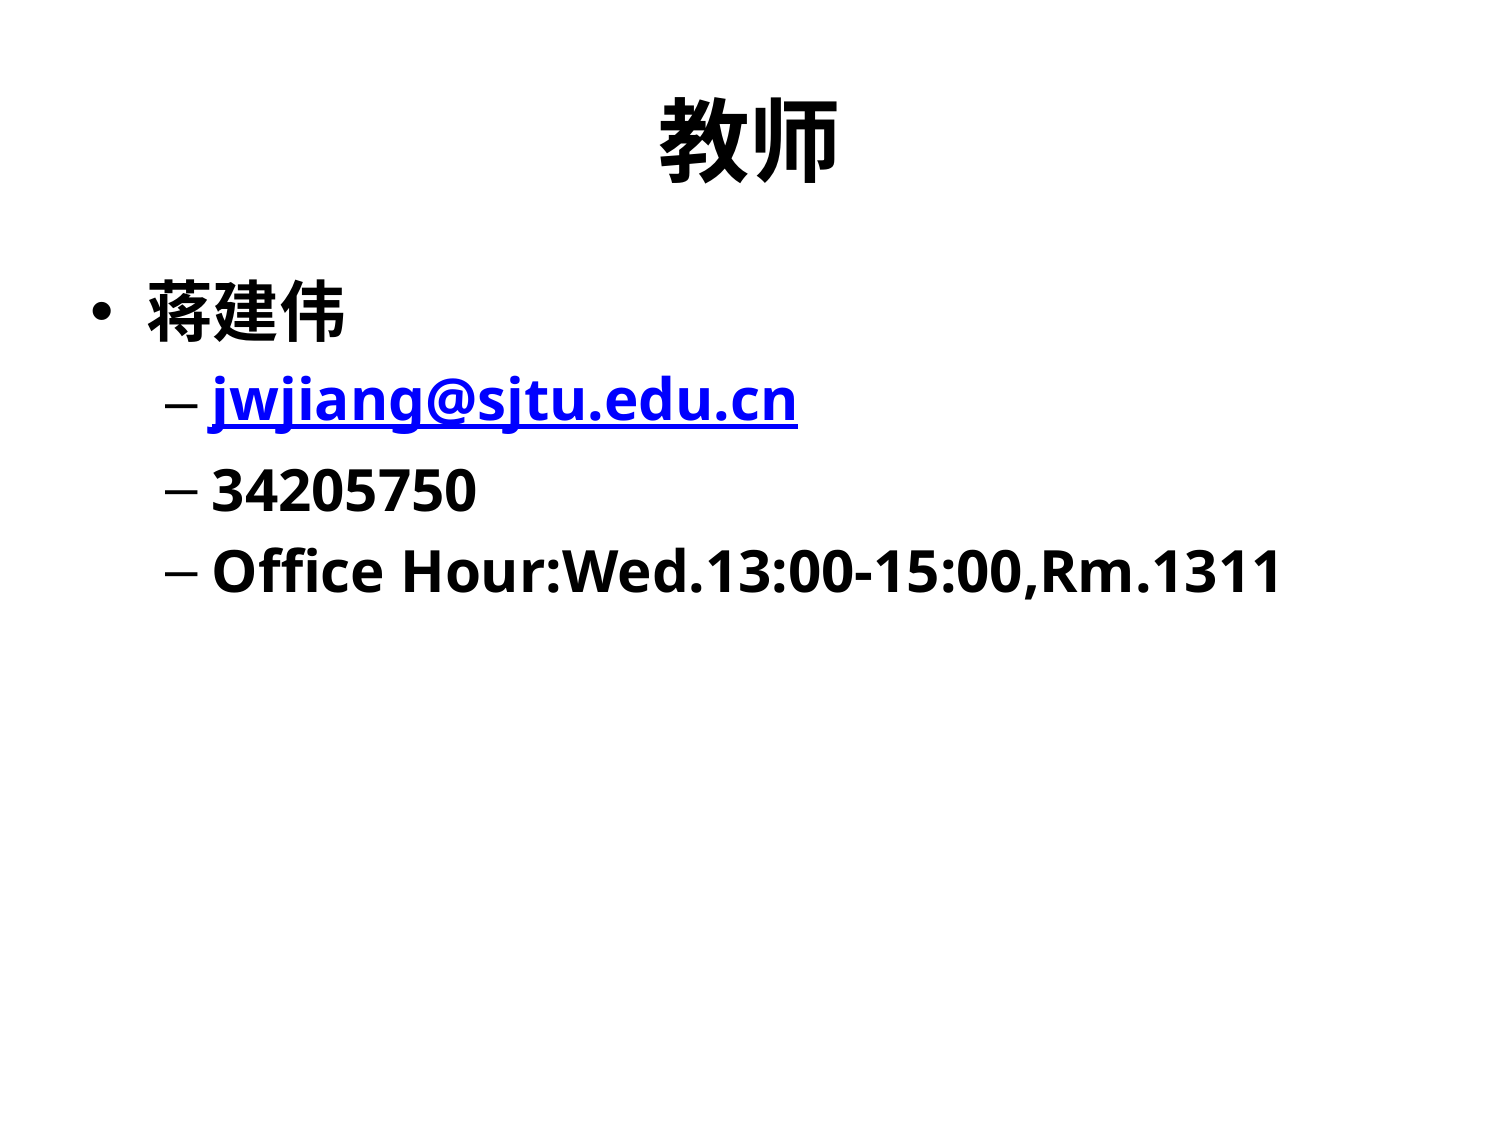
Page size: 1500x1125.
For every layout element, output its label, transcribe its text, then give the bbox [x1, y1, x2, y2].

title 教师 [75, 45, 1425, 233]
list 蒋建伟 jwjiang@sjtu.edu.cn 34205750 Office Hour:Wed.13:00-15:00,Rm.1311 [75, 262, 1425, 1005]
